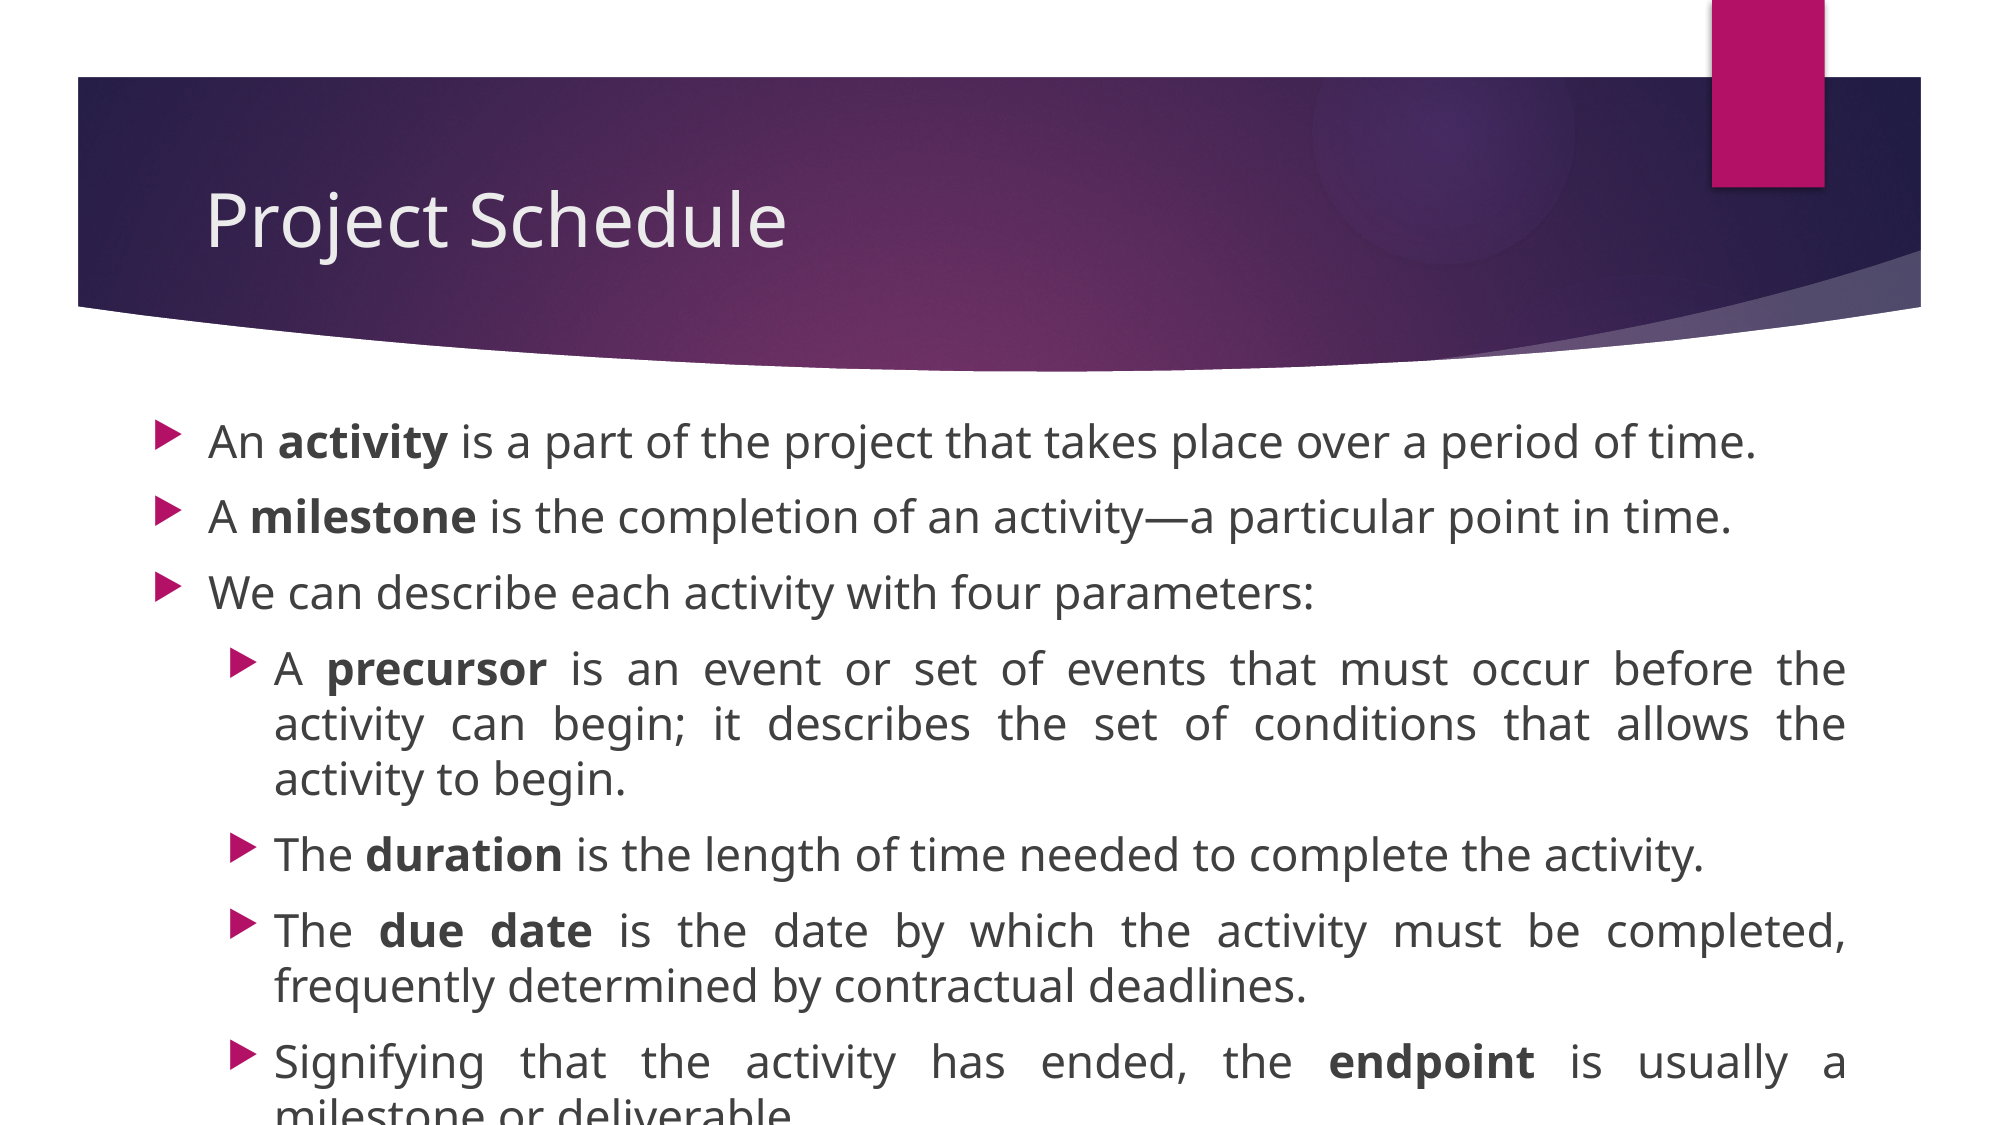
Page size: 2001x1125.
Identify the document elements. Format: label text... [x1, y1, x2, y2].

list An activity is a part of the project that takes place over a period of time. A milestone is the completion of an activity—a particular point in time. We can describe each activity with four parameters: A precursor is an event or set of events that must occur before the activity can begin; it describes the set of conditions that allows the activity to begin. The duration is the length of time needed to complete the activity. The due date is the date by which the activity must be completed, frequently determined by contractual deadlines. Signifying that the activity has ended, the endpoint is usually a milestone or deliverable. [136, 404, 1864, 966]
title Project Schedule [189, 159, 1627, 276]
